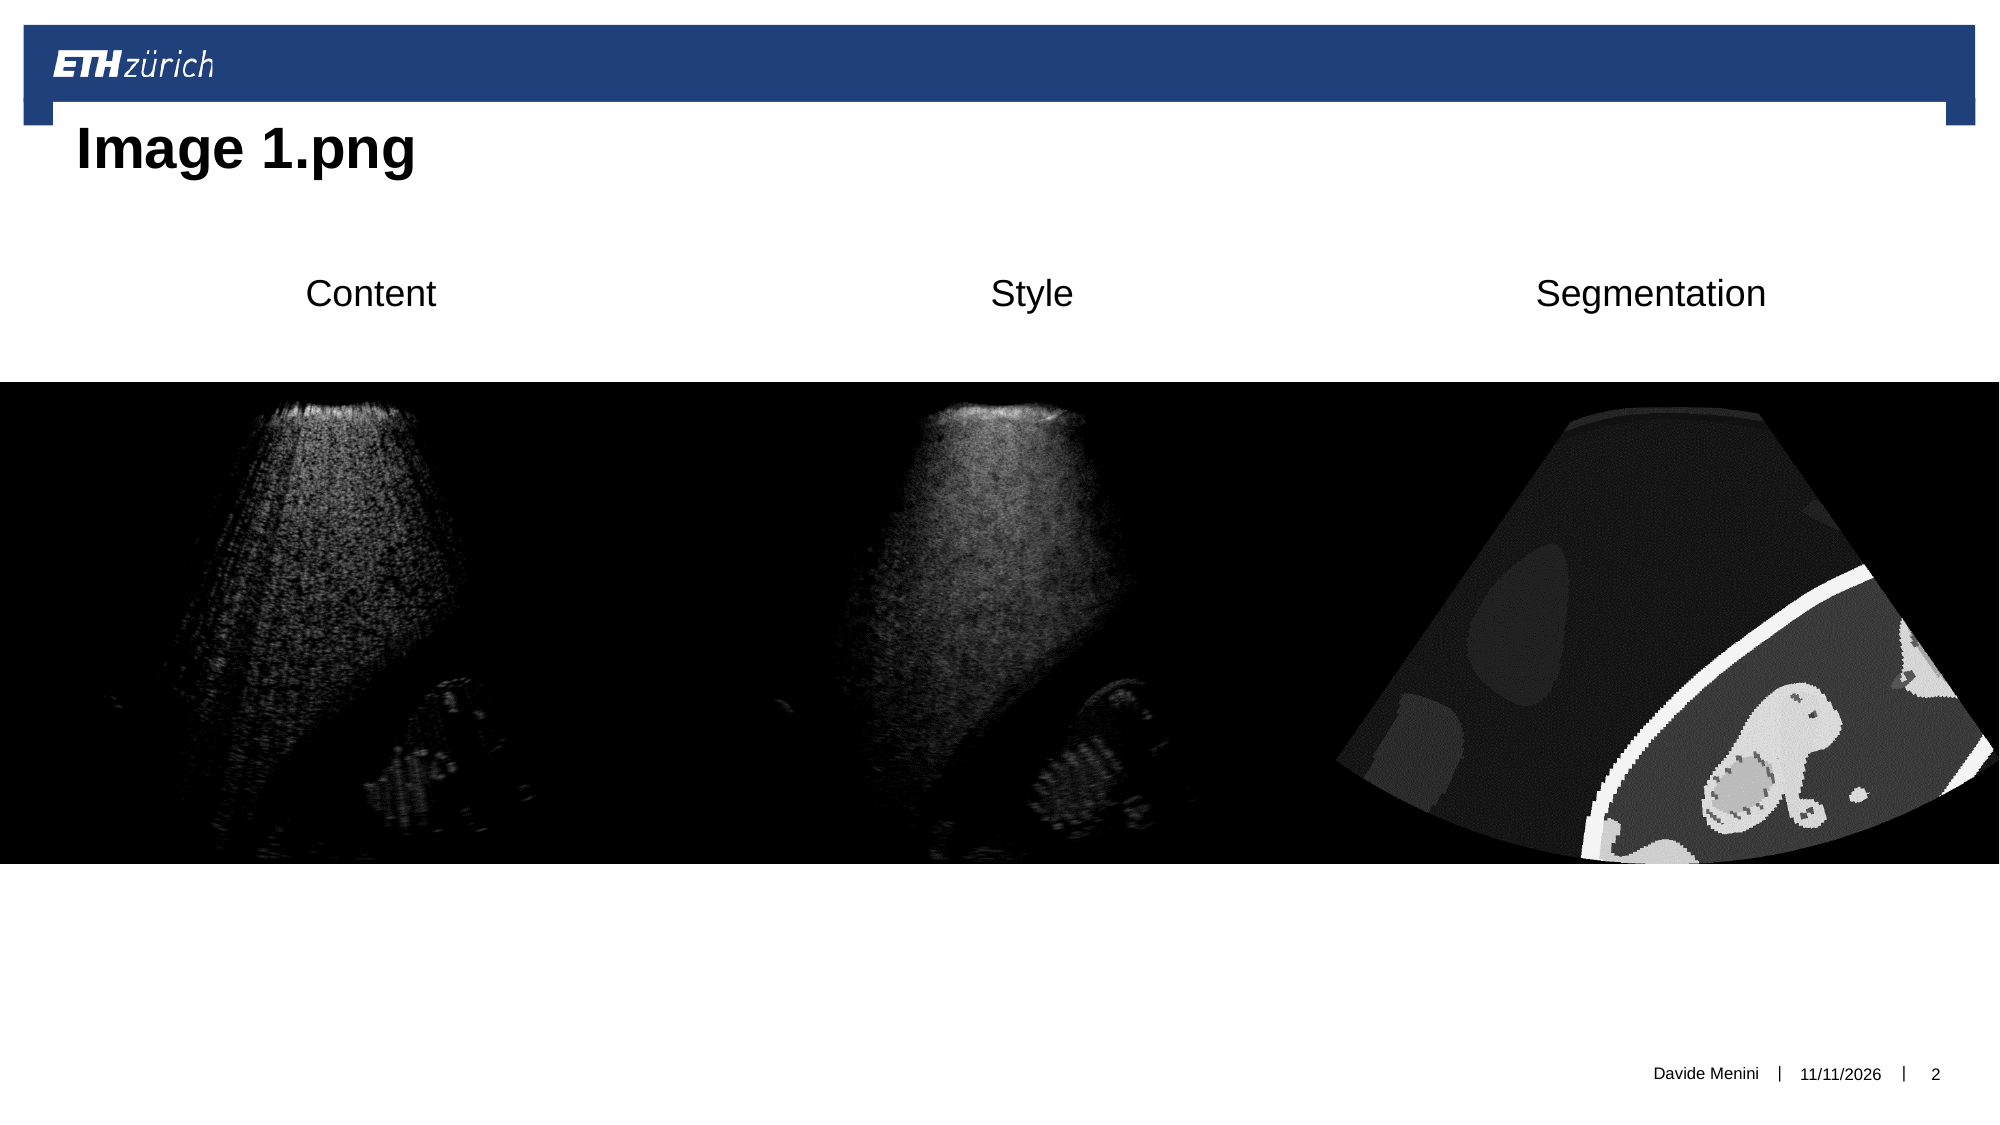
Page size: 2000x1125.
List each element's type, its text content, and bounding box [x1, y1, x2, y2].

picture [0, 382, 2000, 864]
footer Davide Menini [999, 1034, 1760, 1111]
title Image 1.png [53, 101, 1946, 262]
text_box Segmentation [1521, 261, 1791, 321]
slide_number 2 [1906, 1034, 1966, 1112]
text_box Content [290, 261, 457, 321]
text_box Style [975, 261, 1142, 321]
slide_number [1790, 1034, 1892, 1112]
